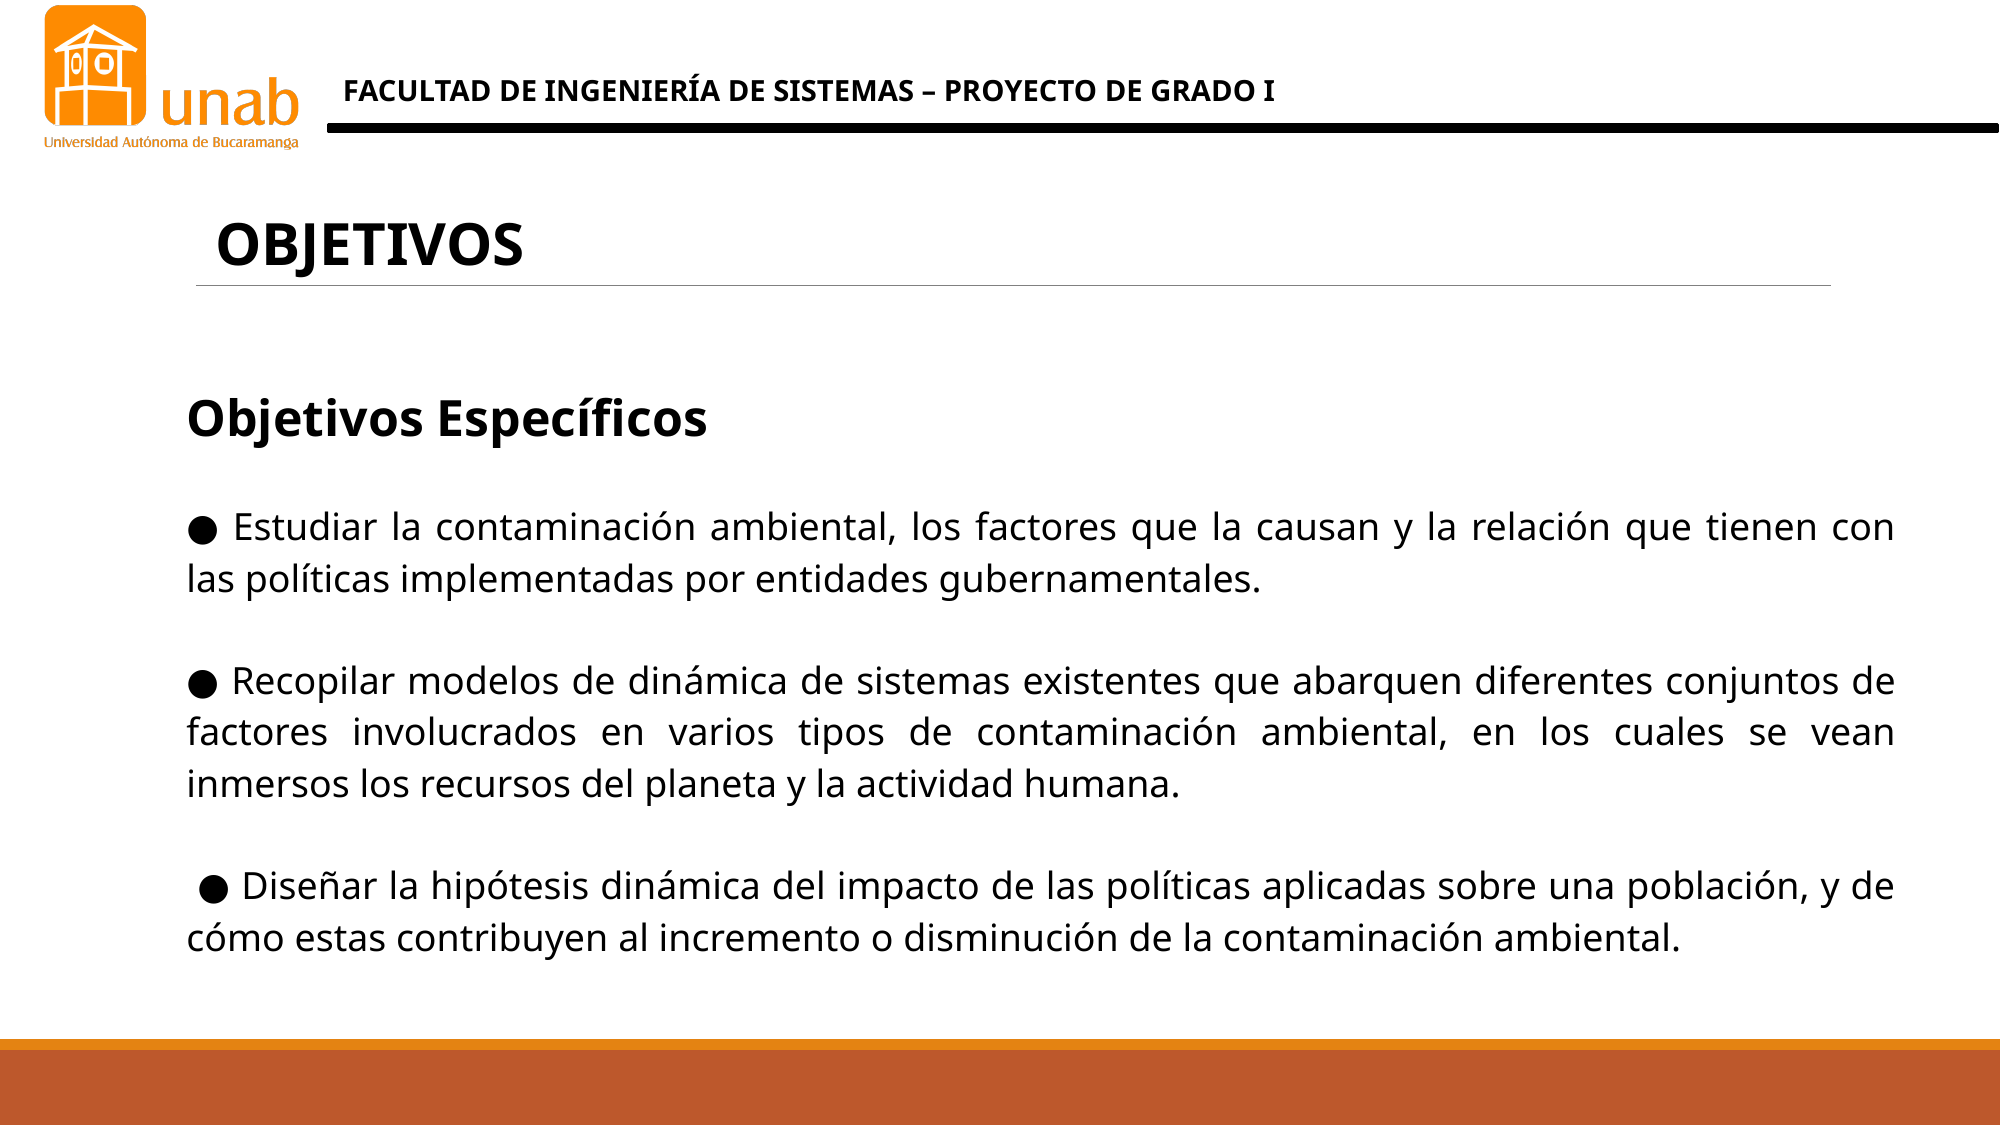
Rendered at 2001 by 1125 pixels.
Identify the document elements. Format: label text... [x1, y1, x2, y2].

text_box [327, 123, 1999, 133]
text_box Objetivos Específicos ● Estudiar la contaminación ambiental, los factores que la causan y la relación que tienen con las políticas implementadas por entidades gubernamentales. ● Recopilar modelos de dinámica de sistemas existentes que abarquen diferentes conjuntos de factores involucrados en varios tipos de contaminación ambiental, en los cuales se vean inmersos los recursos del planeta y la actividad humana. ● Diseñar la hipótesis dinámica del impacto de las políticas aplicadas sobre una población, y de cómo estas contribuyen al incremento o disminución de la contaminación ambiental. [171, 370, 1912, 966]
picture [42, 3, 301, 154]
text_box OBJETIVOS [91, 200, 648, 285]
text_box FACULTAD DE INGENIERÍA DE SISTEMAS – PROYECTO DE GRADO I [328, 65, 2000, 115]
